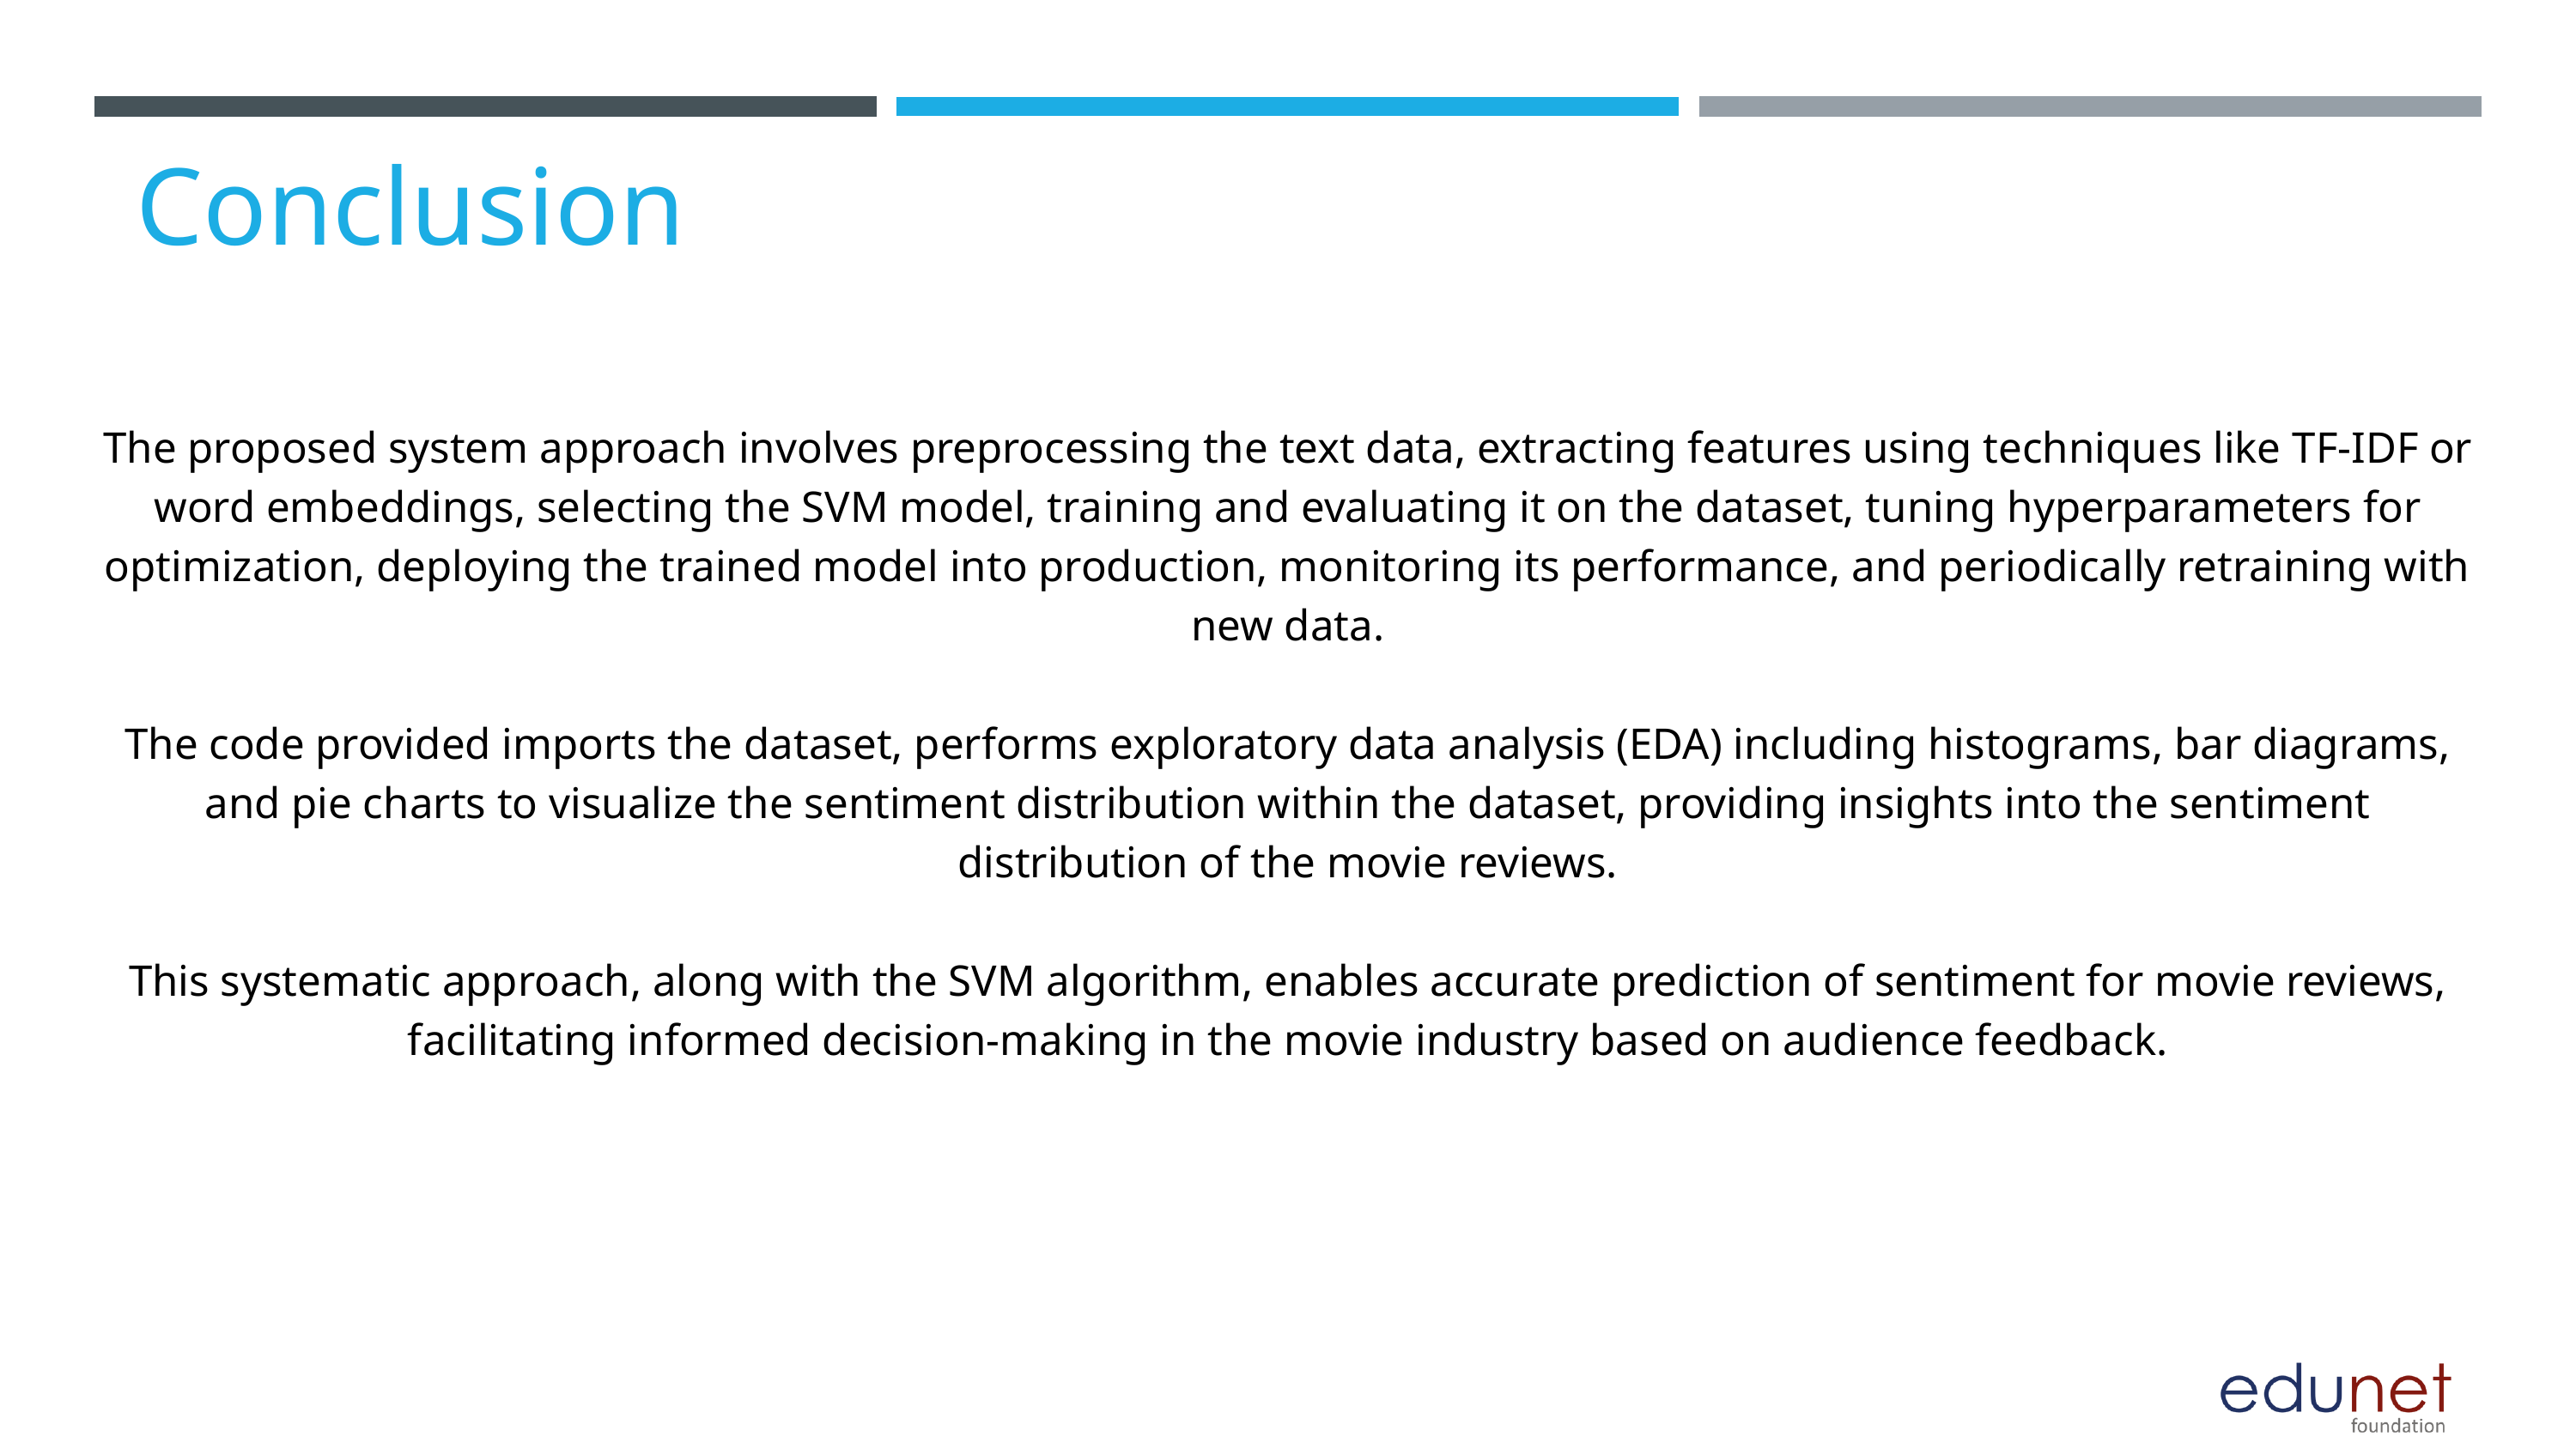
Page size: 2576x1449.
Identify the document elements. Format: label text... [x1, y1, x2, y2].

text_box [1698, 95, 2482, 118]
text_box Conclusion [136, 138, 2440, 266]
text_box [896, 96, 1680, 117]
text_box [94, 96, 878, 118]
text_box [2215, 1360, 2454, 1437]
text_box The proposed system approach involves preprocessing the text data, extracting features using techniques like TF-IDF or word embeddings, selecting the SVM model, training and evaluating it on the dataset, tuning hyperparameters for optimization, deploying the trained model into production, monitoring its performance, and periodically retraining with new data. The code provided imports the dataset, performs exploratory data analysis (EDA) including histograms, bar diagrams, and pie charts to visualize the sentiment distribution within the dataset, providing insights into the sentiment distribution of the movie reviews. This systematic approach, along with the SVM algorithm, enables accurate prediction of sentiment for movie reviews, facilitating informed decision-making in the movie industry based on audience feedback. [94, 353, 2482, 1064]
